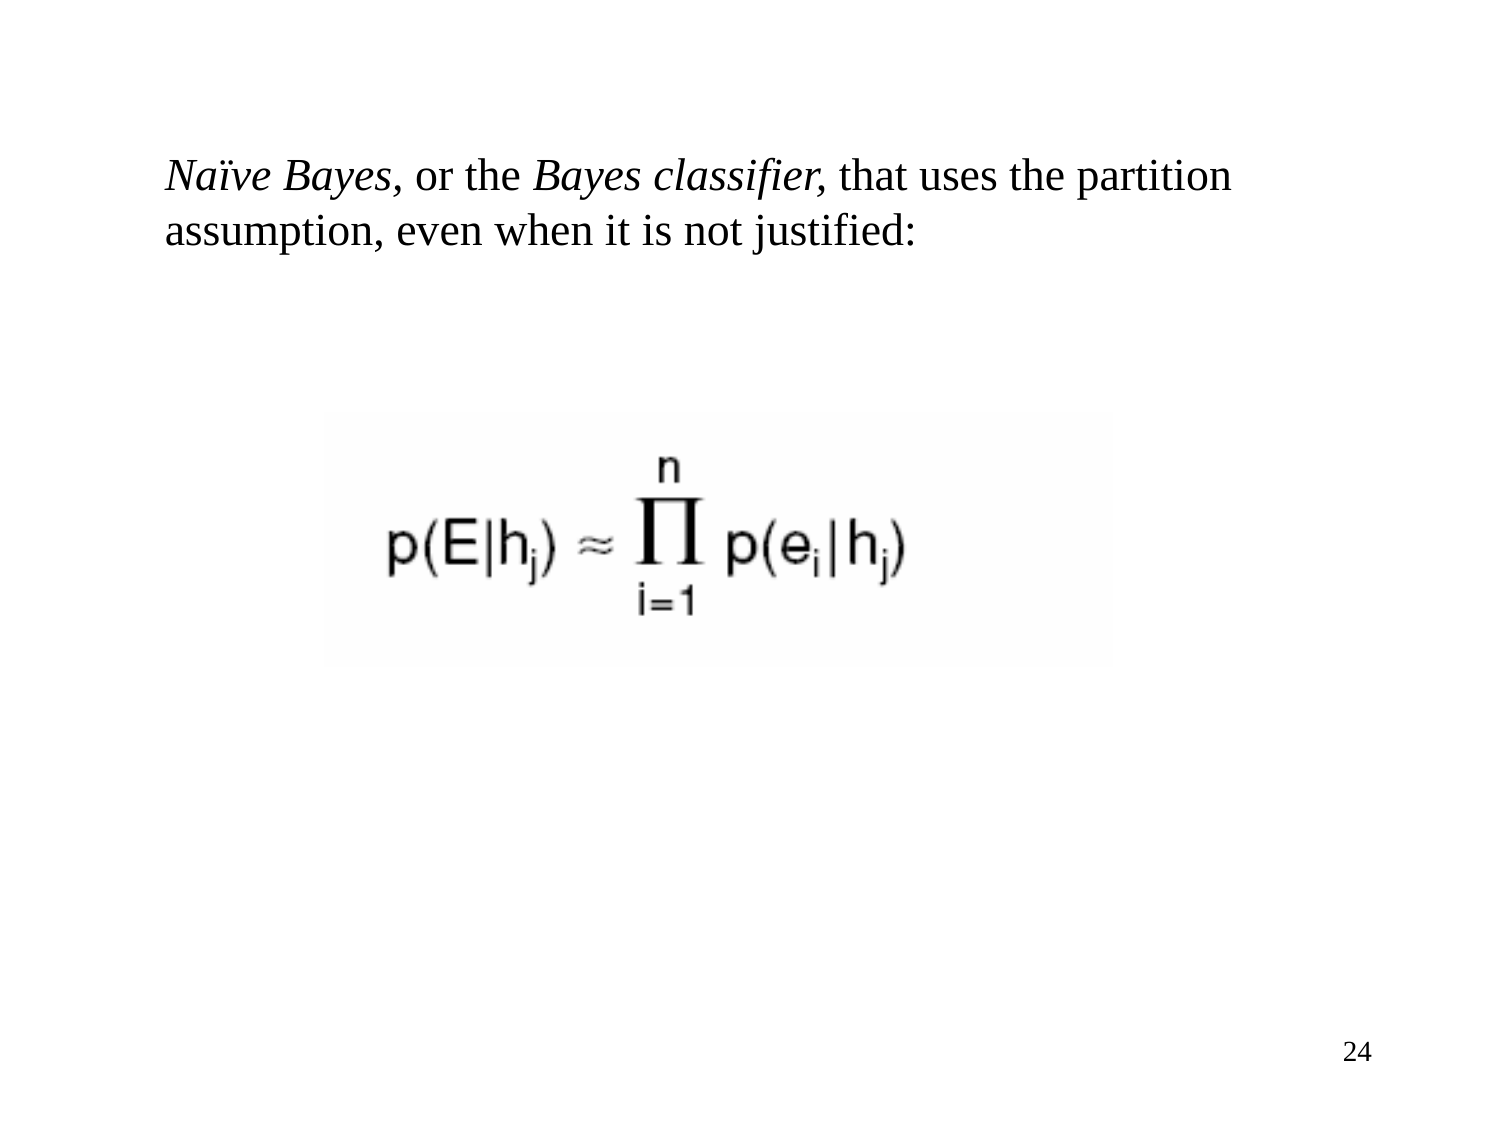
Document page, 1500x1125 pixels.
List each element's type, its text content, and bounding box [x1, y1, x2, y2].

slide_number 24 [1074, 1024, 1388, 1101]
text_box Naïve Bayes, or the Bayes classifier, that uses the partition assumption, even when it is not justified: [149, 137, 1413, 263]
picture [324, 412, 1113, 667]
